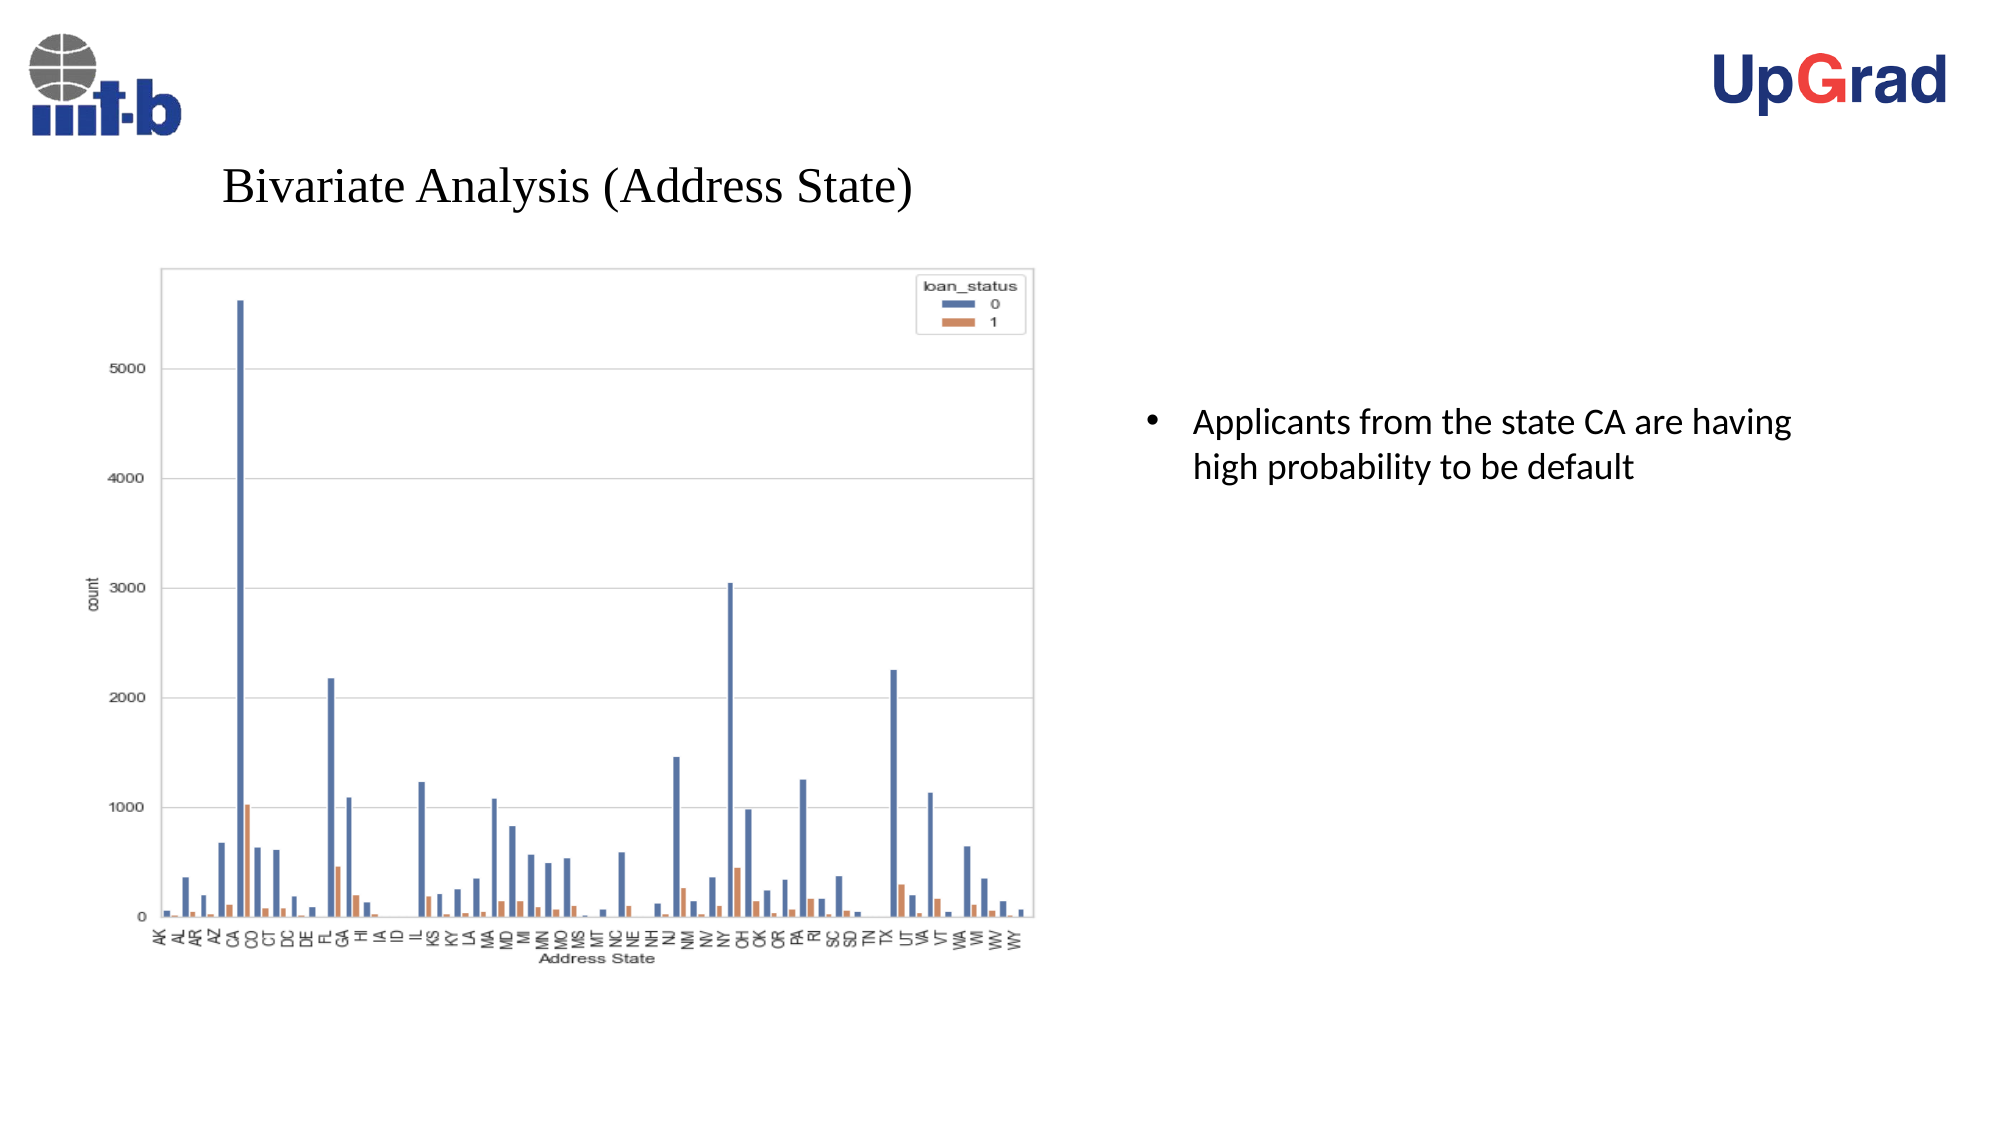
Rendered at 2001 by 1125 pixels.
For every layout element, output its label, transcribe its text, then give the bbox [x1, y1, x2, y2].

title Bivariate Analysis (Address State) [186, 104, 1715, 246]
picture [0, 29, 208, 163]
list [74, 260, 1044, 974]
picture [1714, 53, 1952, 116]
text_box Applicants from the state CA are having high probability to be default [1131, 389, 1880, 495]
